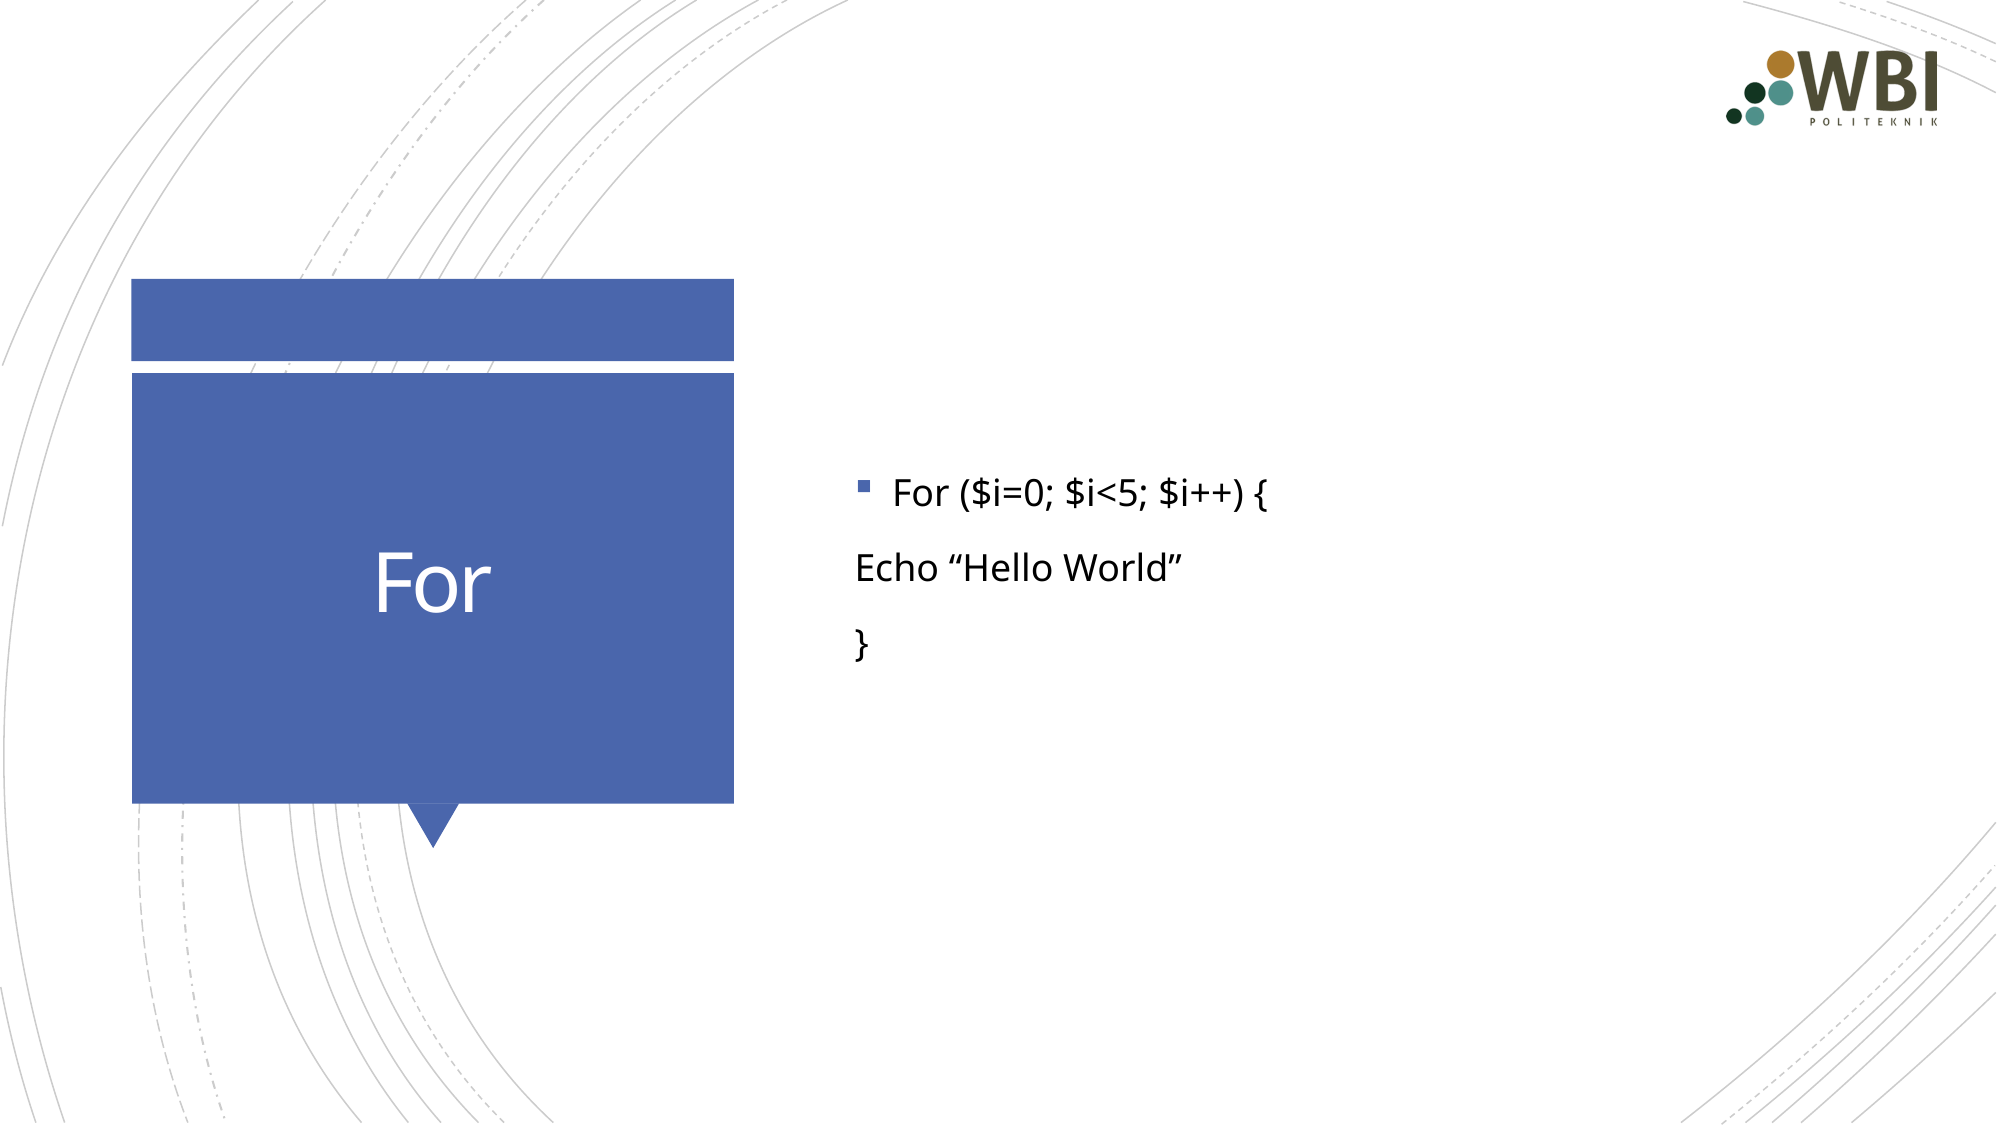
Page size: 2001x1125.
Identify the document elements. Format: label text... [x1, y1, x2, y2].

title For [145, 385, 720, 789]
picture [1705, 38, 1949, 142]
list For ($i=0; $i<5; $i++) { Echo “Hello World” } [839, 131, 1871, 993]
